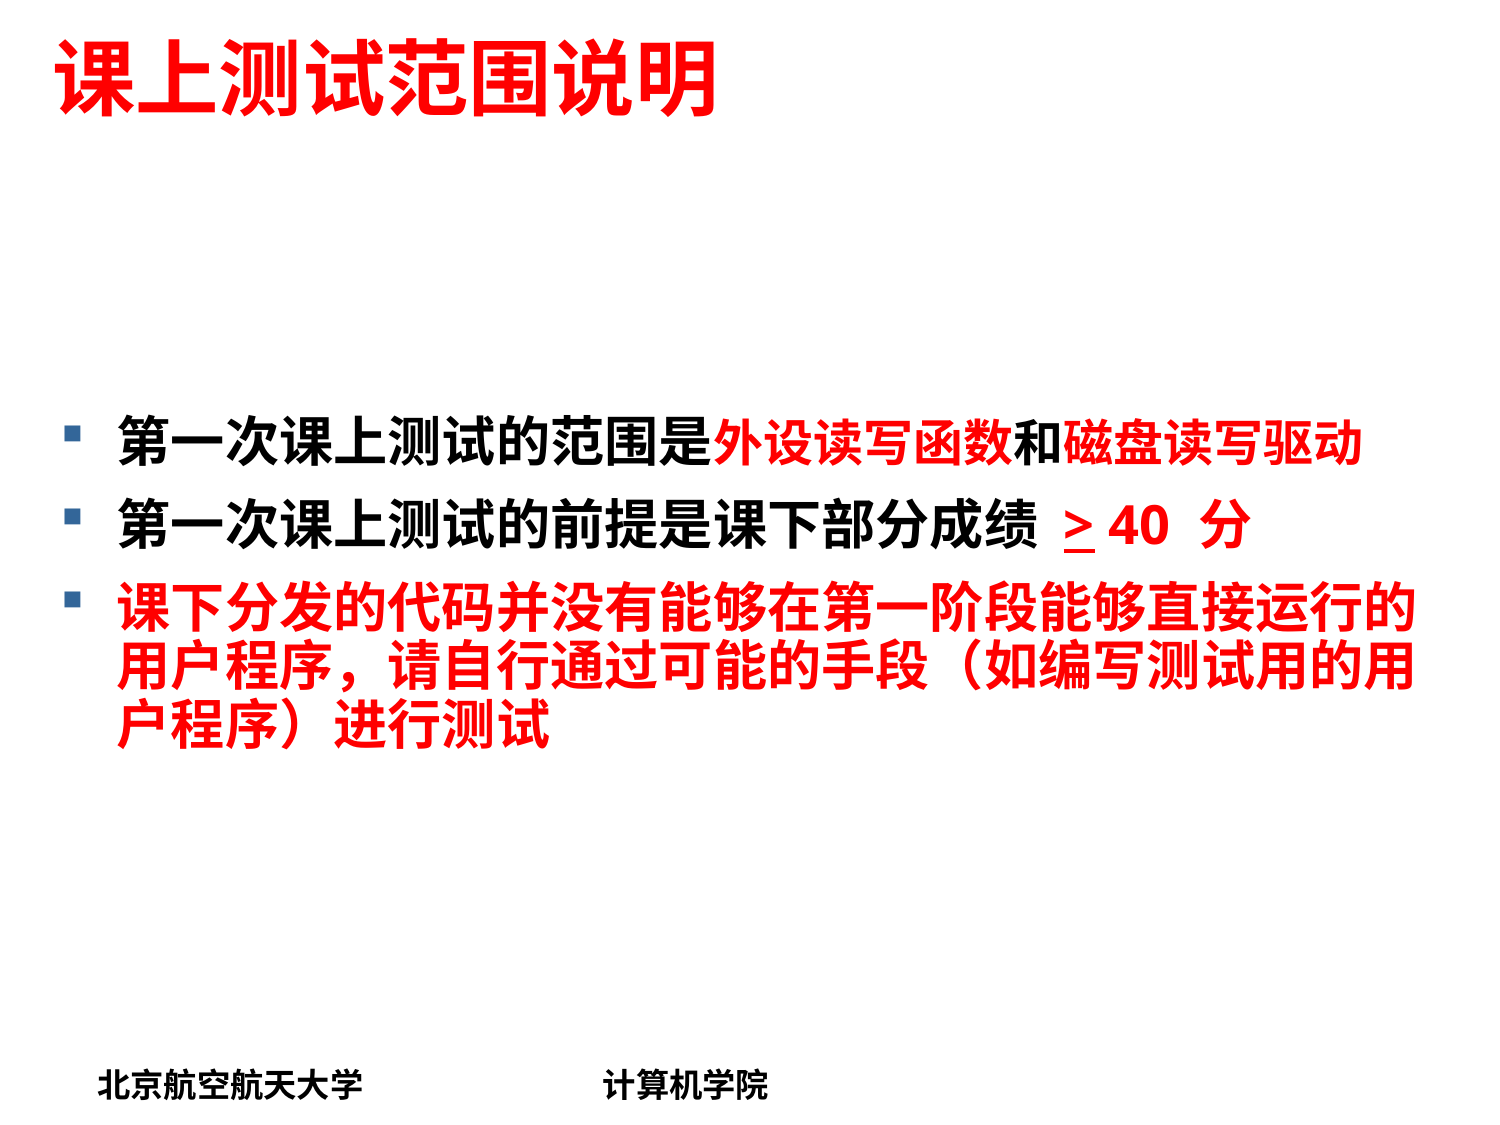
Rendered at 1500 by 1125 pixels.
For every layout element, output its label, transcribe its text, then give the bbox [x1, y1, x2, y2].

title 课上测试范围说明 [37, 31, 1415, 120]
list 第一次课上测试的范围是外设读写函数和磁盘读写驱动 第一次课上测试的前提是课下部分成绩 > 40 分 课下分发的代码并没有能够在第一阶段能够直接运行的用户程序，请自行通过可能的手段（如编写测试用的用户程序）进行测试 [45, 154, 1455, 1016]
